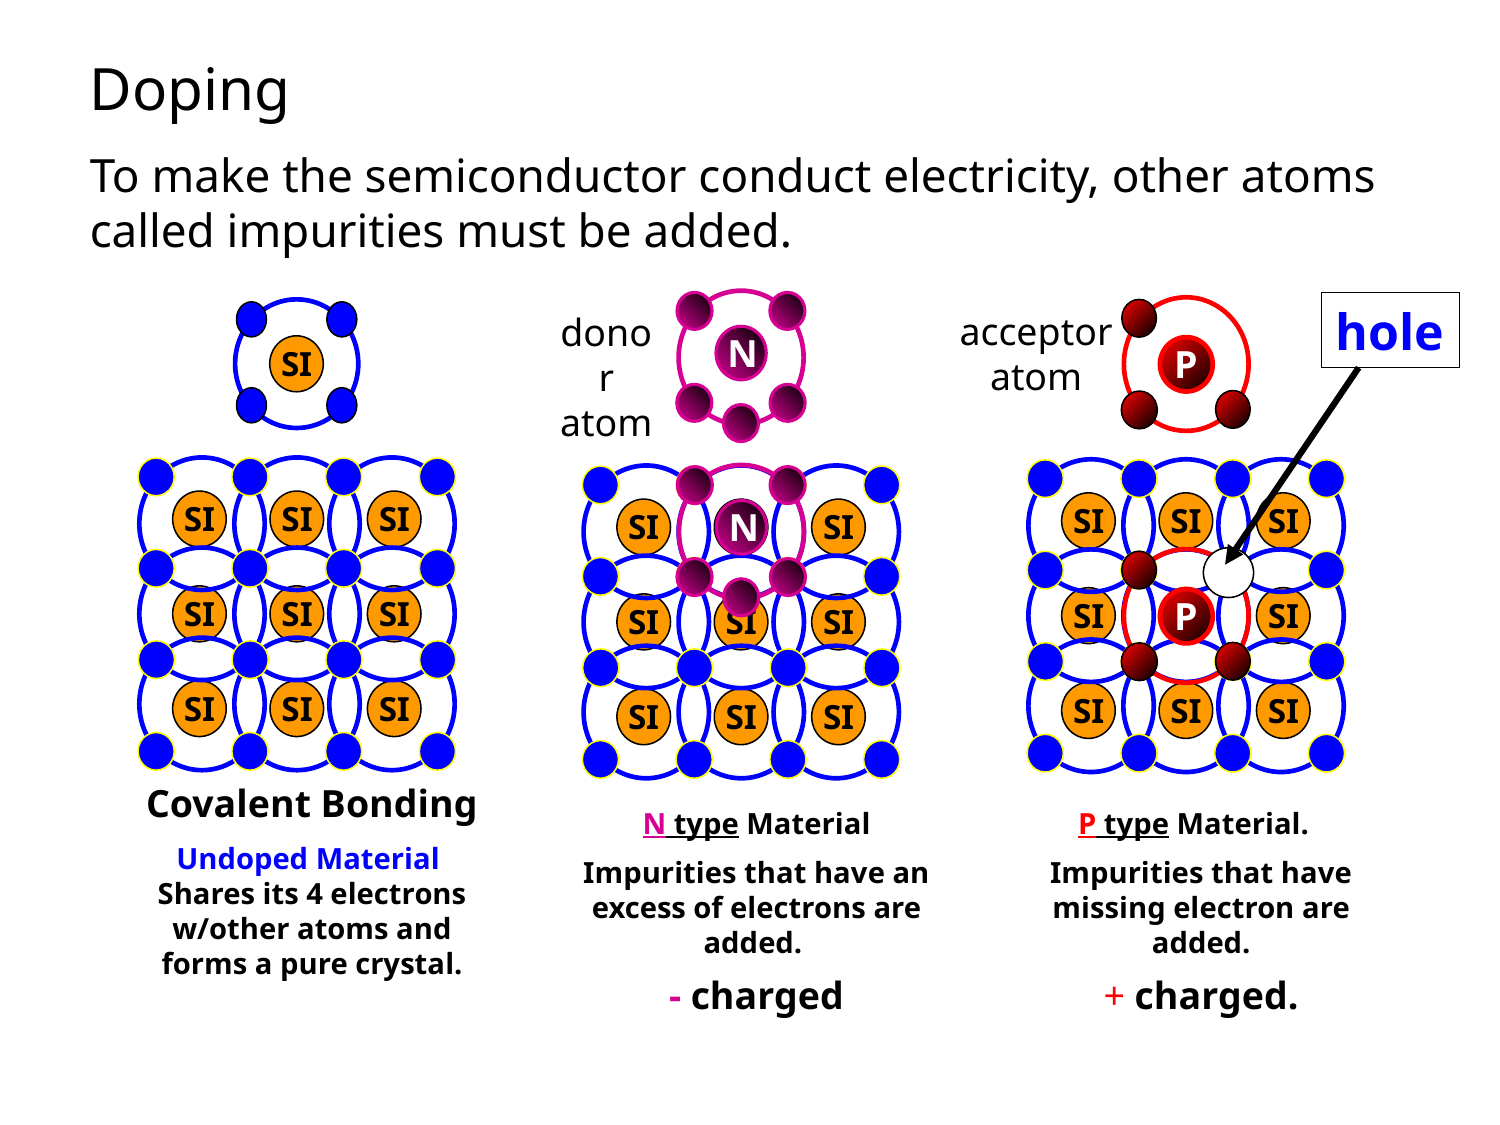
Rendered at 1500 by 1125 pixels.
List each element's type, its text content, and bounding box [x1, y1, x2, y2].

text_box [137, 299, 456, 771]
text_box P type Material. Impurities that have missing electron are added. + charged. [1002, 797, 1400, 1025]
text_box To make the semiconductor conduct electricity, other atoms called impurities must be added. [75, 139, 1450, 265]
text_box Covalent Bonding Undoped Material Shares its 4 electrons w/other atoms and forms a pure crystal. [113, 773, 511, 988]
text_box Doping [74, 45, 1425, 152]
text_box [581, 290, 901, 779]
text_box acceptor atom [941, 300, 1022, 406]
text_box donor atom [538, 301, 576, 452]
text_box N type Material Impurities that have an excess of electrons are added. - charged [547, 797, 967, 1025]
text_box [1026, 297, 1345, 773]
text_box hole [1321, 292, 1460, 368]
